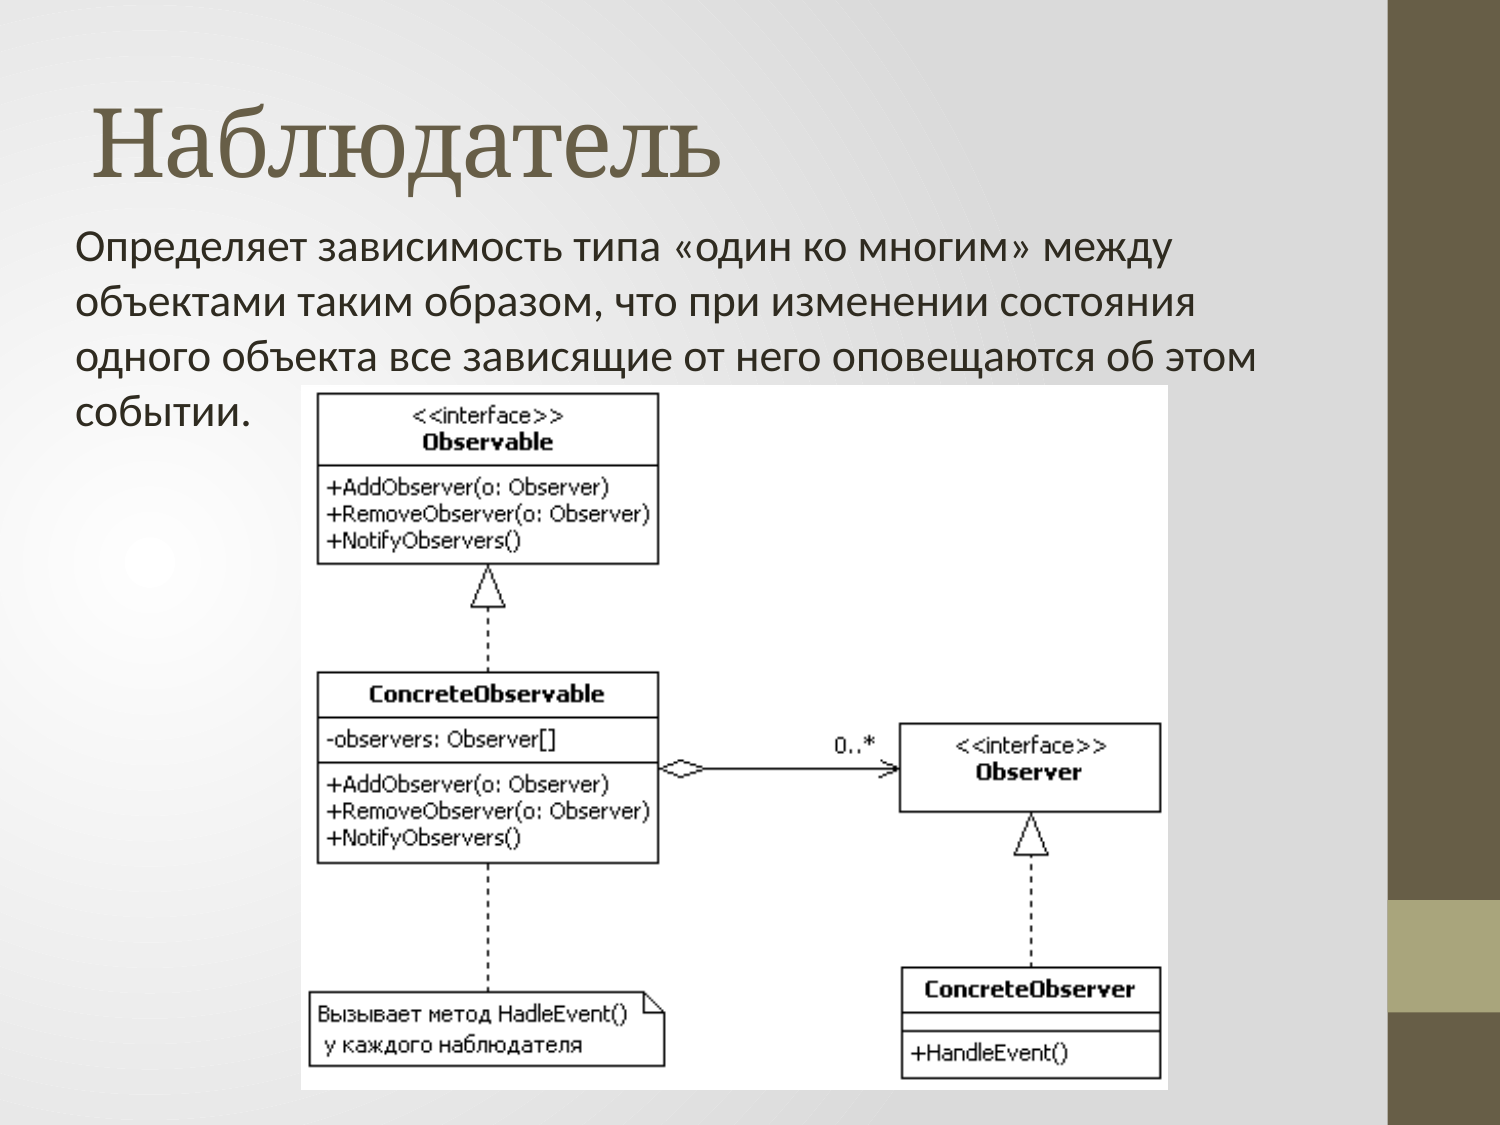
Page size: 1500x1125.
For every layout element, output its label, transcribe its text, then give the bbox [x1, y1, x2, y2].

list Определяет зависимость типа «один ко многим» между объектами таким образом, что при изменении состояния одного объекта все зависящие от него оповещаются об этом событии. [41, 208, 1317, 492]
picture [300, 384, 1168, 1091]
title Наблюдатель [75, 45, 1325, 233]
